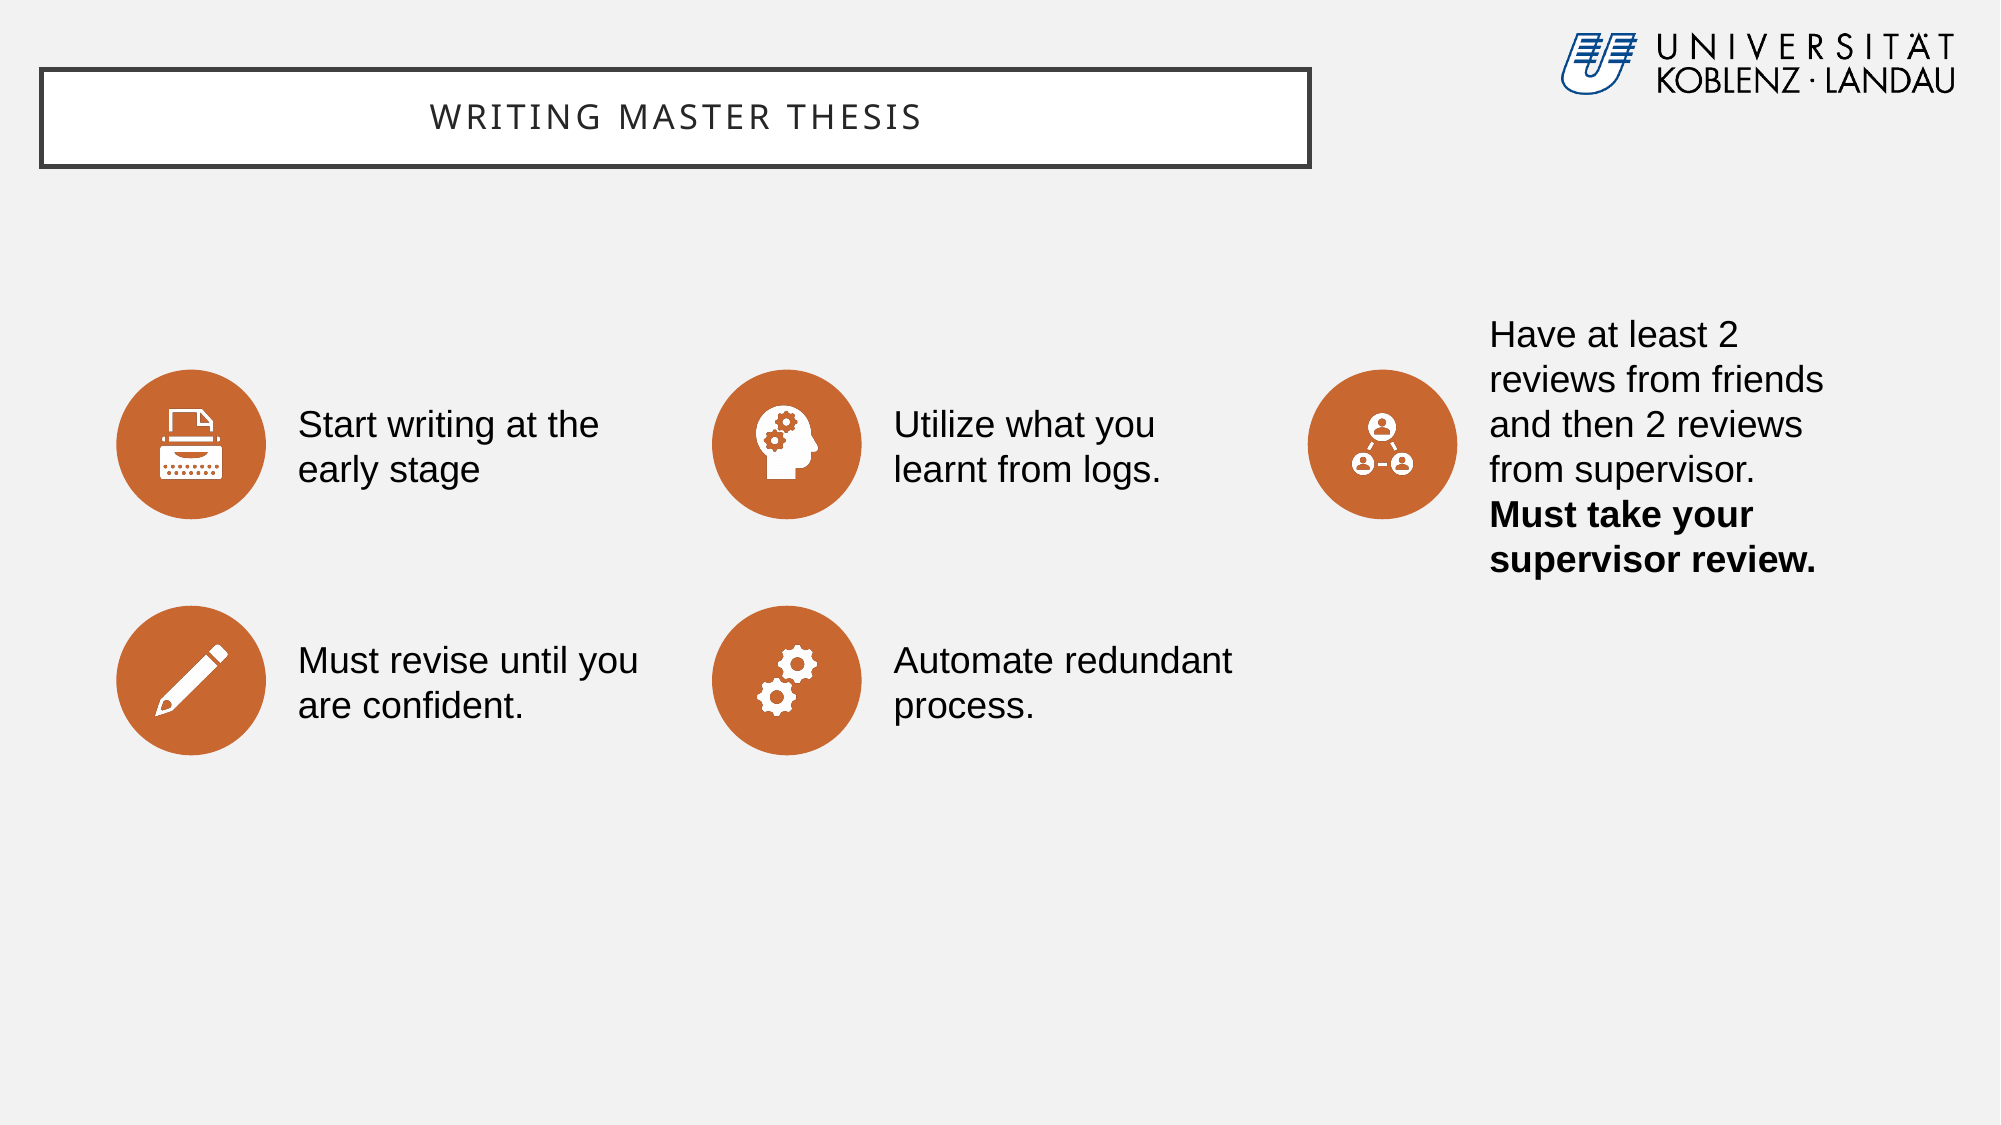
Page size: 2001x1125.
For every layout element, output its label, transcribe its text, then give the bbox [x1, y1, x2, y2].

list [82, 308, 1876, 817]
title Writing Master thesis [39, 67, 1312, 169]
picture [1561, 32, 1954, 95]
